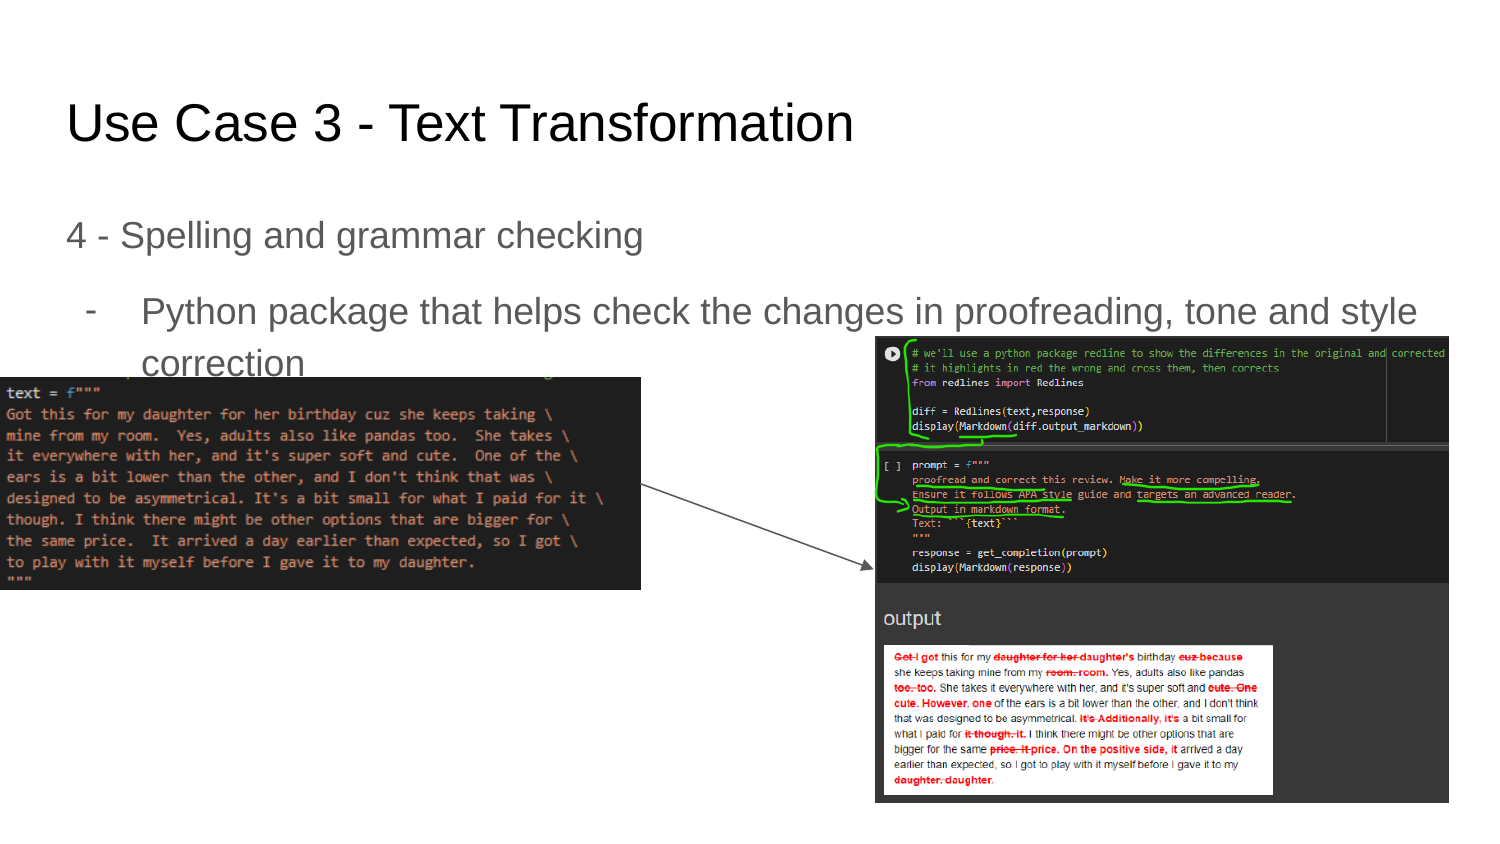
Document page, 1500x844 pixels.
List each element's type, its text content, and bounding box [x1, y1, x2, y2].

list 4 - Spelling and grammar checking Python package that helps check the changes in proofreading, tone and style correction [51, 189, 1500, 750]
title Use Case 3 - Text Transformation [51, 72, 1449, 167]
picture [873, 335, 1450, 803]
picture [0, 377, 641, 591]
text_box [639, 483, 874, 570]
